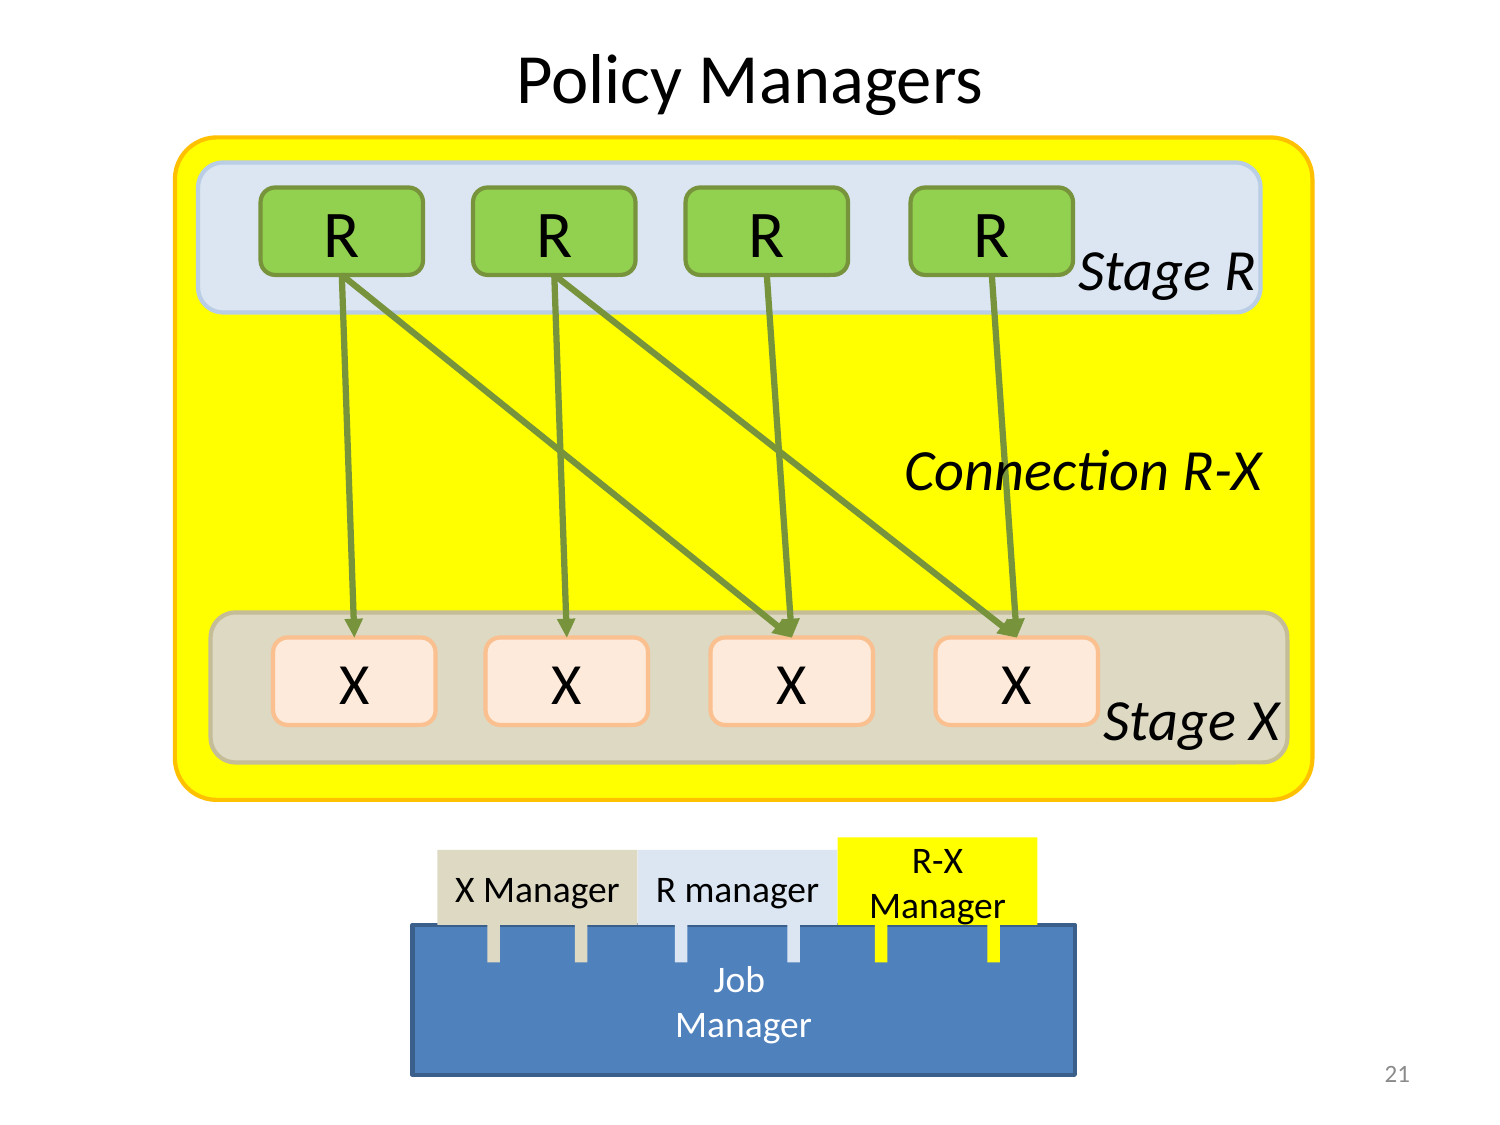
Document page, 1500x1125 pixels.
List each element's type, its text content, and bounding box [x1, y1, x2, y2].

text_box [985, 923, 1002, 965]
text_box R manager [640, 848, 835, 927]
text_box R-X Manager [835, 835, 1040, 927]
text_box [961, 443, 1186, 469]
text_box Stage X [1088, 675, 1295, 760]
text_box X [483, 691, 651, 728]
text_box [166, 449, 377, 463]
title Policy Managers [75, 24, 1425, 125]
text_box [673, 923, 689, 965]
text_box Job Manager [410, 923, 1077, 1077]
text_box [385, 230, 598, 682]
slide_number 21 [1074, 1042, 1425, 1103]
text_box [597, 443, 961, 469]
text_box R [470, 185, 638, 229]
text_box Stage R [1063, 224, 1272, 310]
text_box [208, 610, 1278, 765]
text_box [573, 923, 590, 965]
text_box X Manager [435, 848, 640, 927]
text_box R [908, 185, 1076, 278]
text_box R [258, 185, 426, 278]
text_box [604, 224, 967, 442]
text_box [195, 160, 1263, 315]
text_box X [933, 635, 1101, 728]
text_box [1019, 610, 1290, 675]
text_box [485, 923, 502, 965]
text_box [873, 923, 890, 965]
text_box Connection R-X [973, 425, 1278, 510]
text_box X [270, 635, 438, 728]
text_box [785, 923, 802, 965]
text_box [604, 478, 967, 688]
text_box X [708, 697, 876, 728]
text_box R [683, 185, 851, 223]
text_box [172, 135, 1315, 802]
